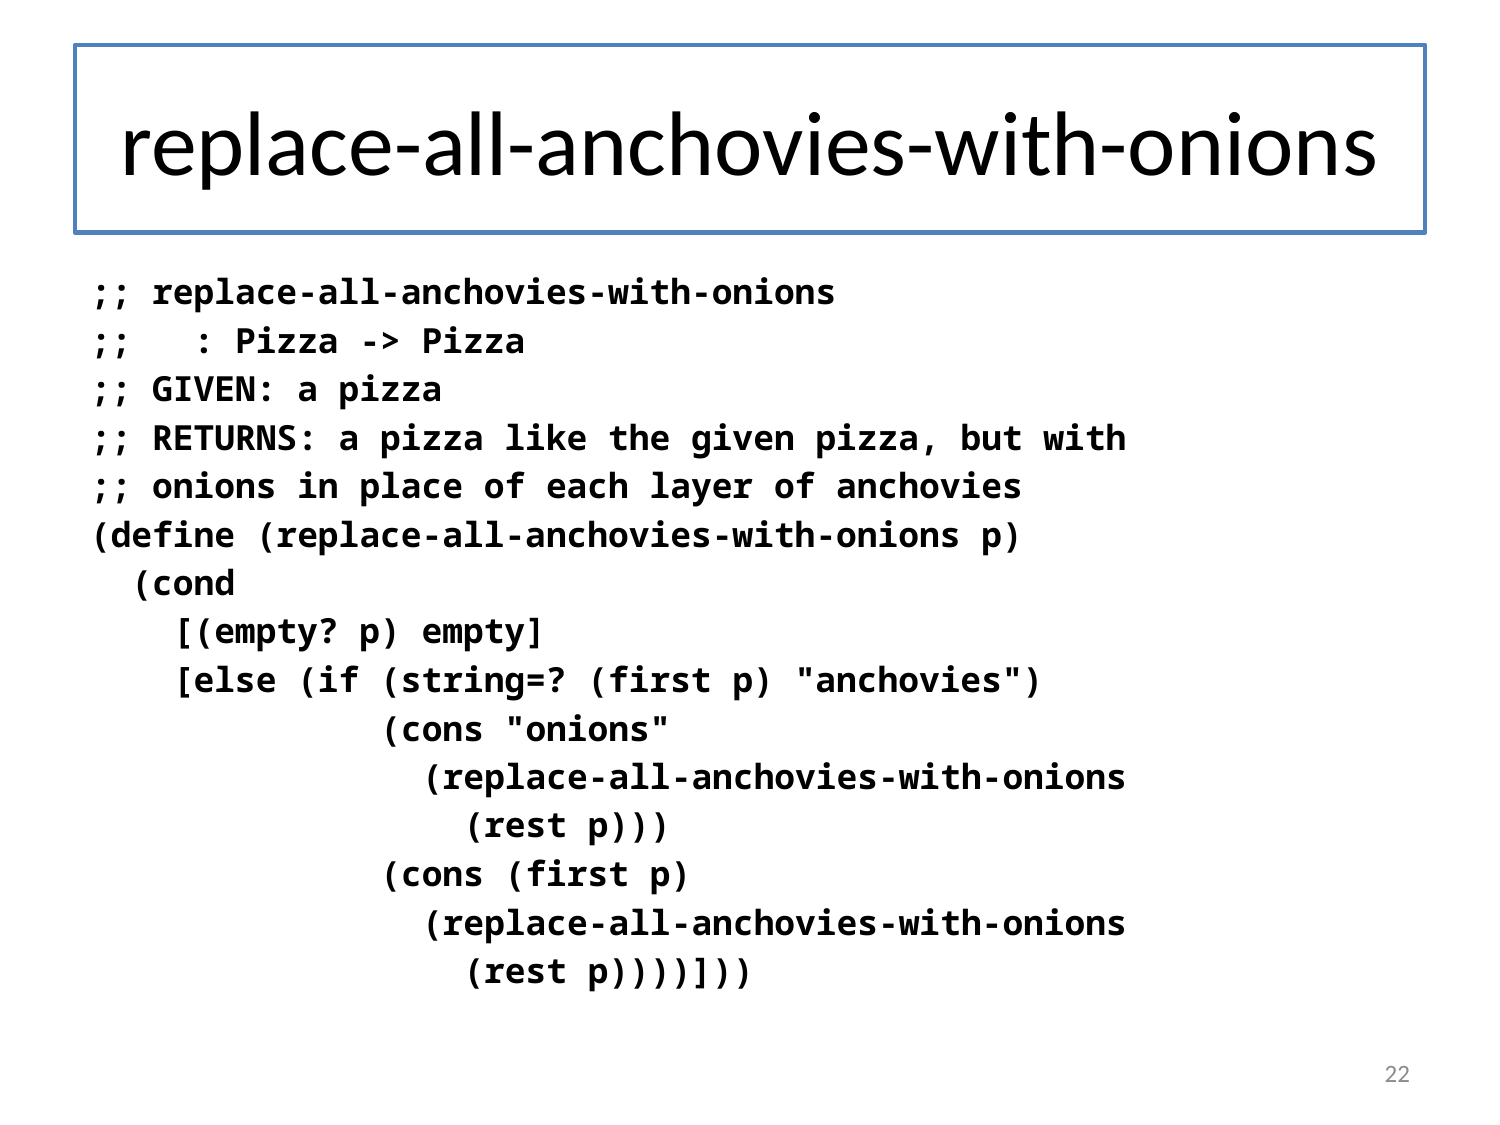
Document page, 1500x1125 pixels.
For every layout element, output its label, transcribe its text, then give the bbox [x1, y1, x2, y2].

slide_number 22 [1074, 1042, 1425, 1103]
title replace-all-anchovies-with-onions [73, 43, 1427, 235]
list ;; replace-all-anchovies-with-onions ;; : Pizza -> Pizza ;; GIVEN: a pizza ;; RETURNS: a pizza like the given pizza, but with ;; onions in place of each layer of anchovies (define (replace-all-anchovies-with-onions p) (cond [(empty? p) empty] [else (if (string=? (first p) "anchovies") (cons "onions" (replace-all-anchovies-with-onions (rest p))) (cons (first p) (replace-all-anchovies-with-onions (rest p))))])) [75, 262, 1425, 1005]
